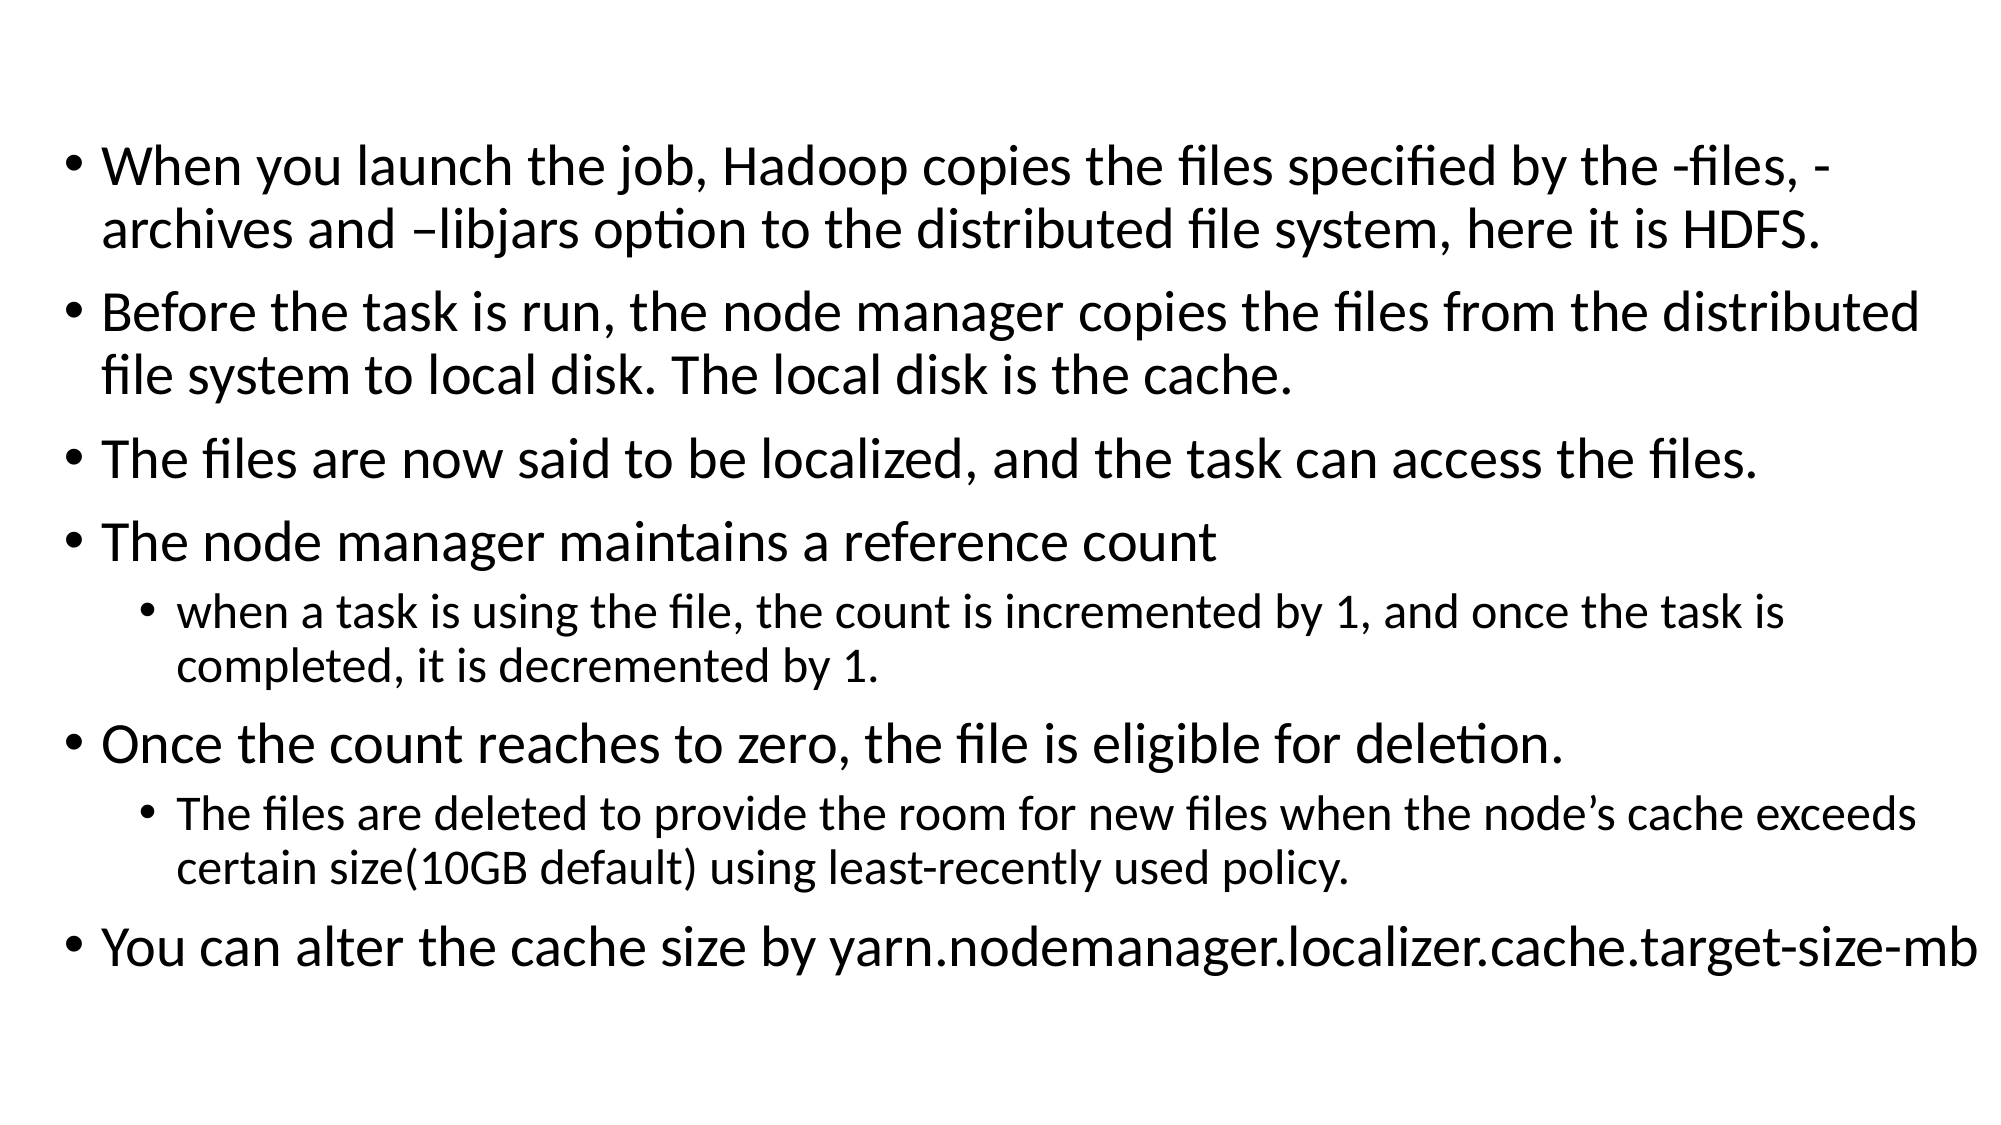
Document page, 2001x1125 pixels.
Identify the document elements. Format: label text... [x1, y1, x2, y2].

list When you launch the job, Hadoop copies the files specified by the -files, -archives and –libjars option to the distributed file system, here it is HDFS. Before the task is run, the node manager copies the files from the distributed file system to local disk. The local disk is the cache. The files are now said to be localized, and the task can access the files. The node manager maintains a reference count when a task is using the file, the count is incremented by 1, and once the task is completed, it is decremented by 1. Once the count reaches to zero, the file is eligible for deletion. The files are deleted to provide the room for new files when the node’s cache exceeds certain size(10GB default) using least-recently used policy. You can alter the cache size by yarn.nodemanager.localizer.cache.target-size-mb [48, 127, 2000, 1095]
